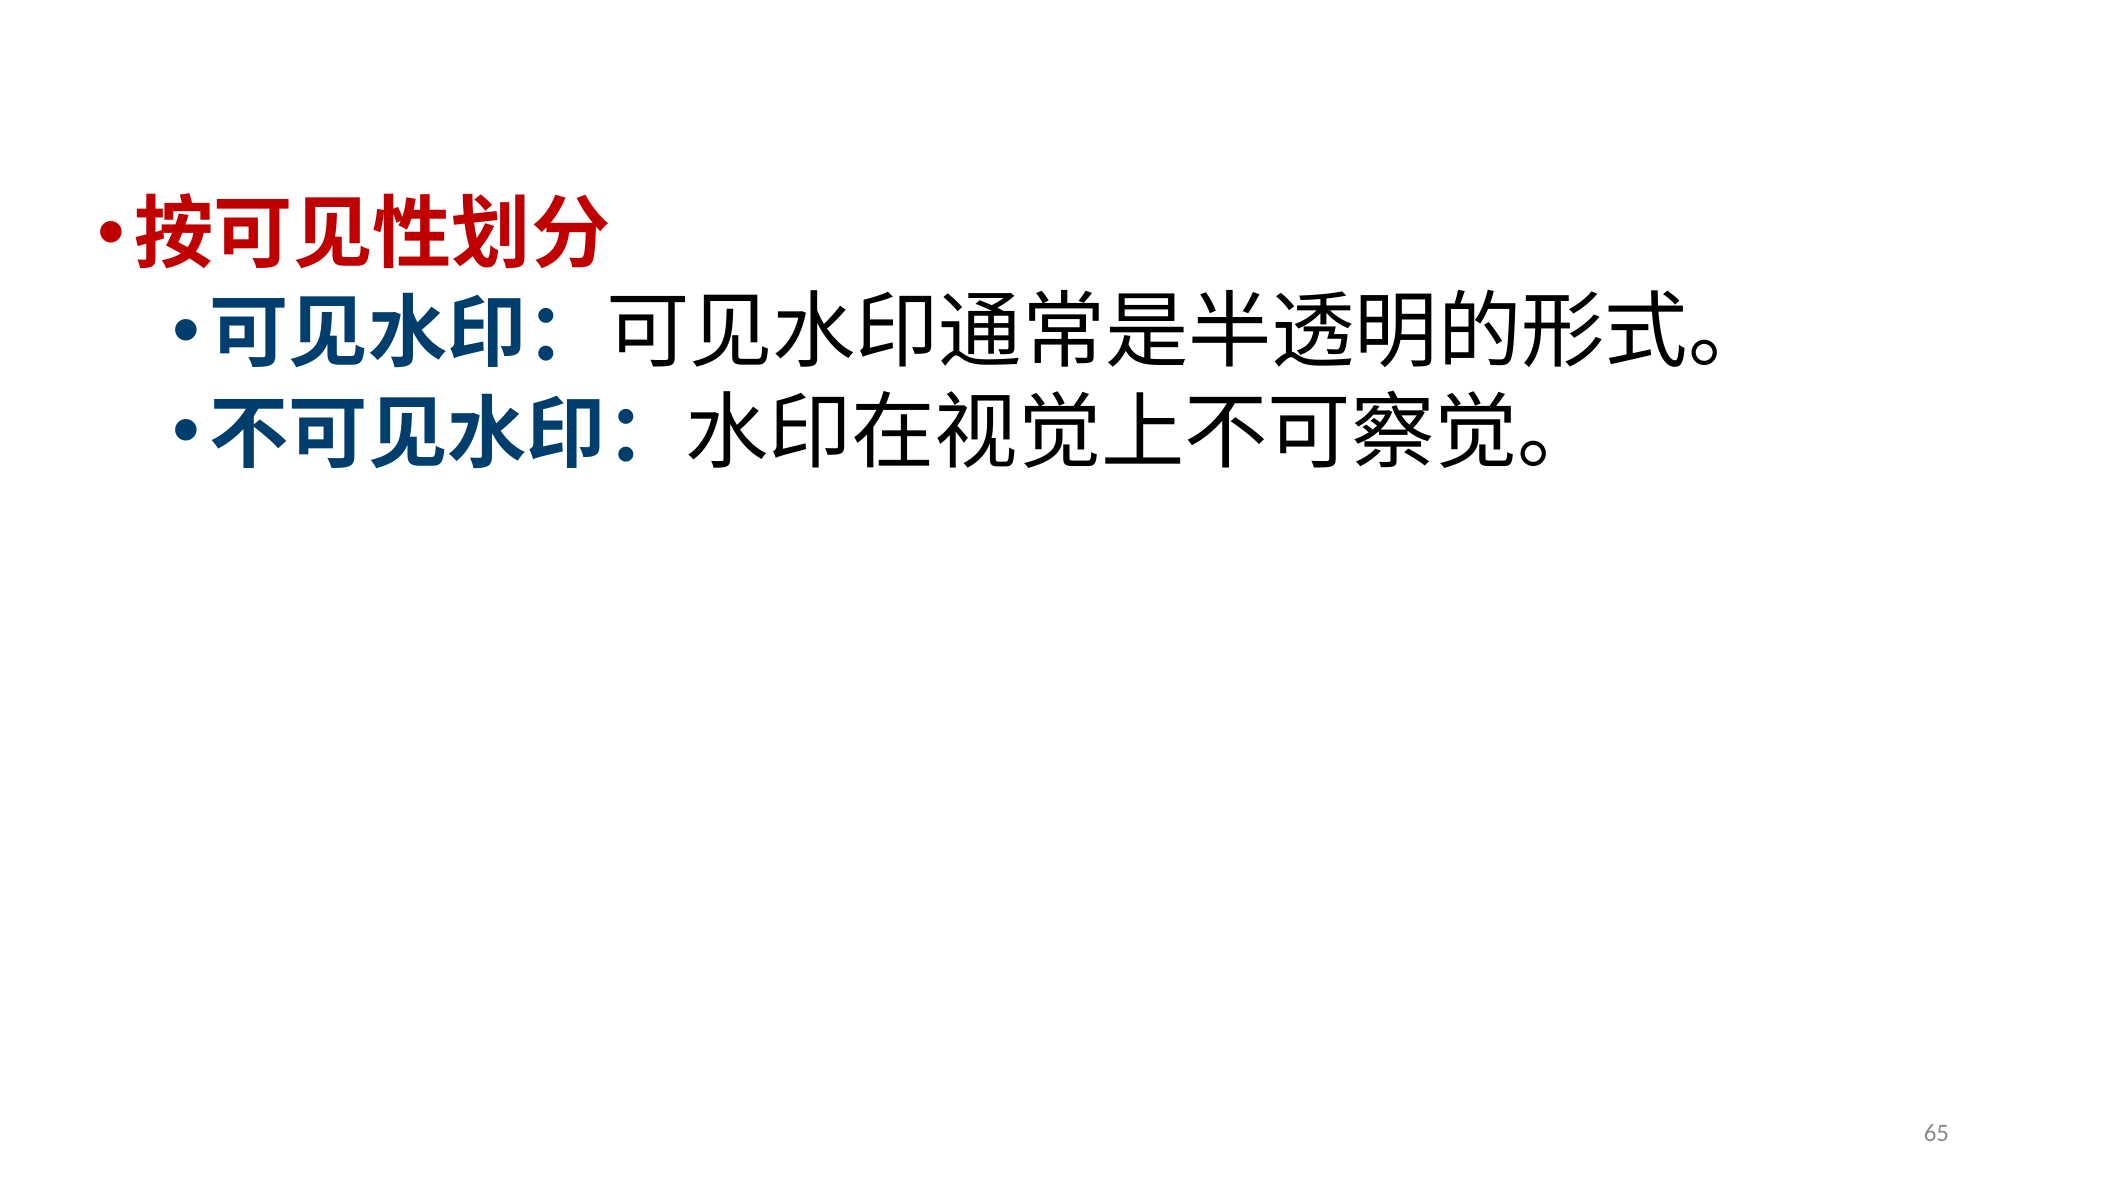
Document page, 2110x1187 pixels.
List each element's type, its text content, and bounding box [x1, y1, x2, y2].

list 按可见性划分 可见水印：可见水印通常是半透明的形式。 不可见水印：水印在视觉上不可察觉。 [82, 185, 2011, 983]
slide_number 65 [1489, 1099, 1965, 1163]
